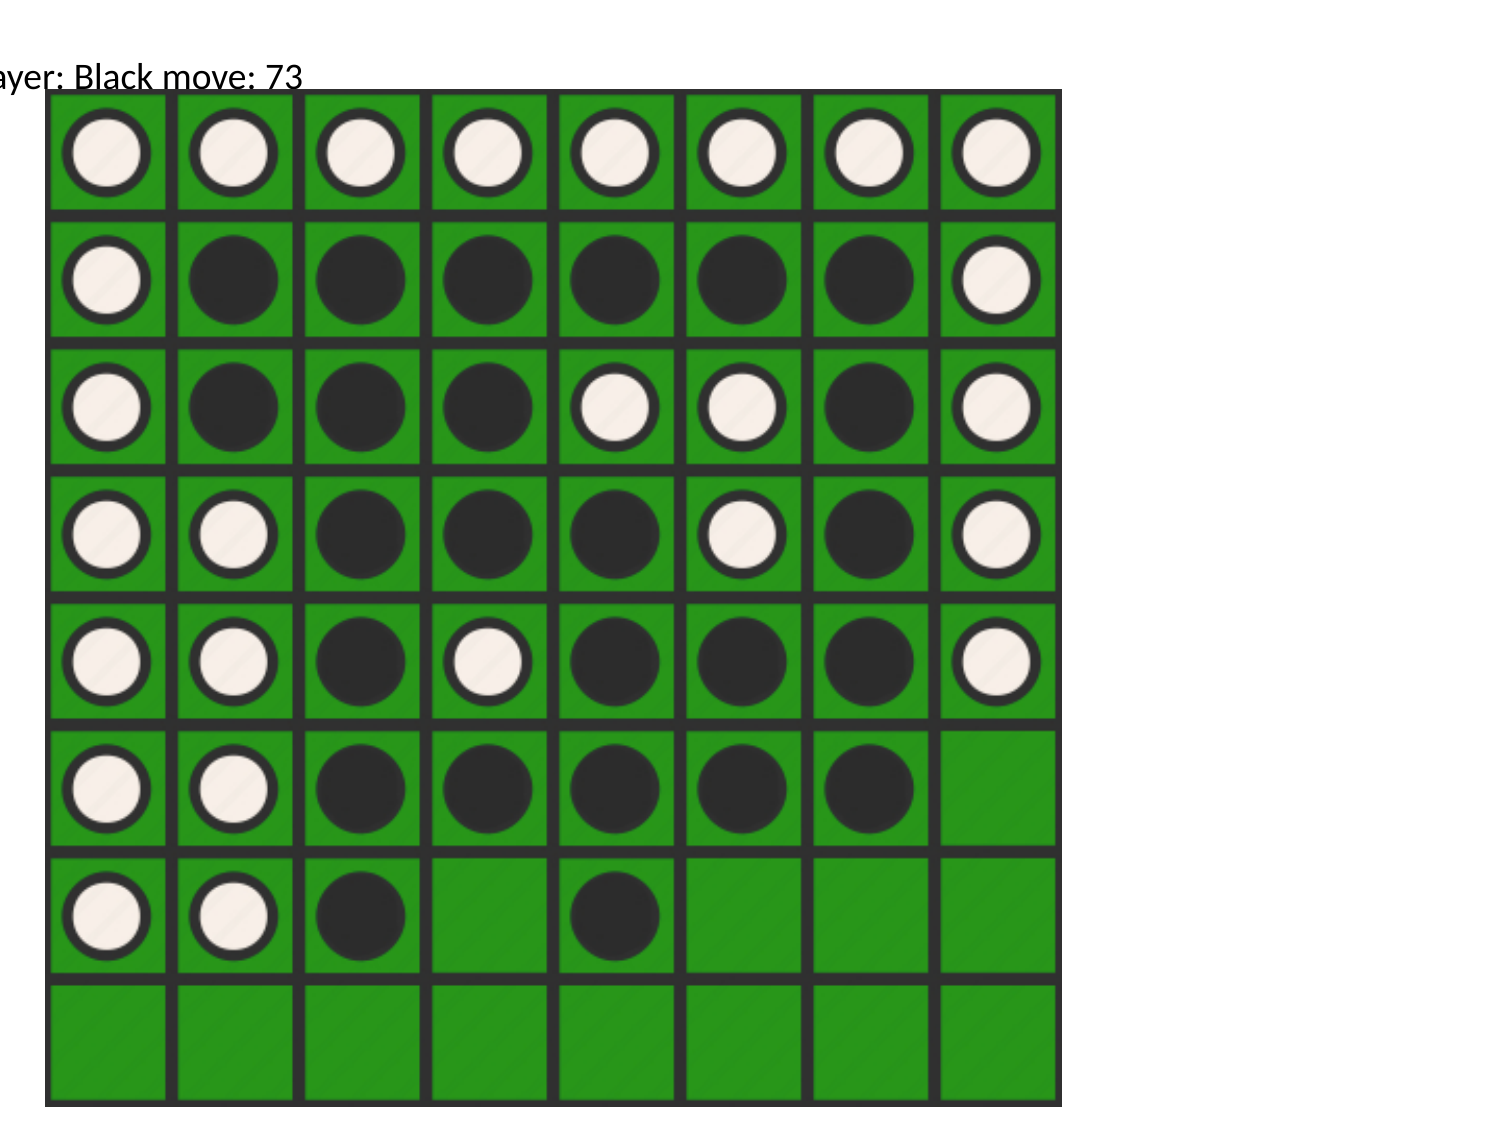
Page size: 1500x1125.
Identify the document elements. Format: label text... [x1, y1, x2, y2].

text_box turn: 47 player: Black move: 73 [0, 44, 319, 105]
picture [44, 89, 1062, 1107]
